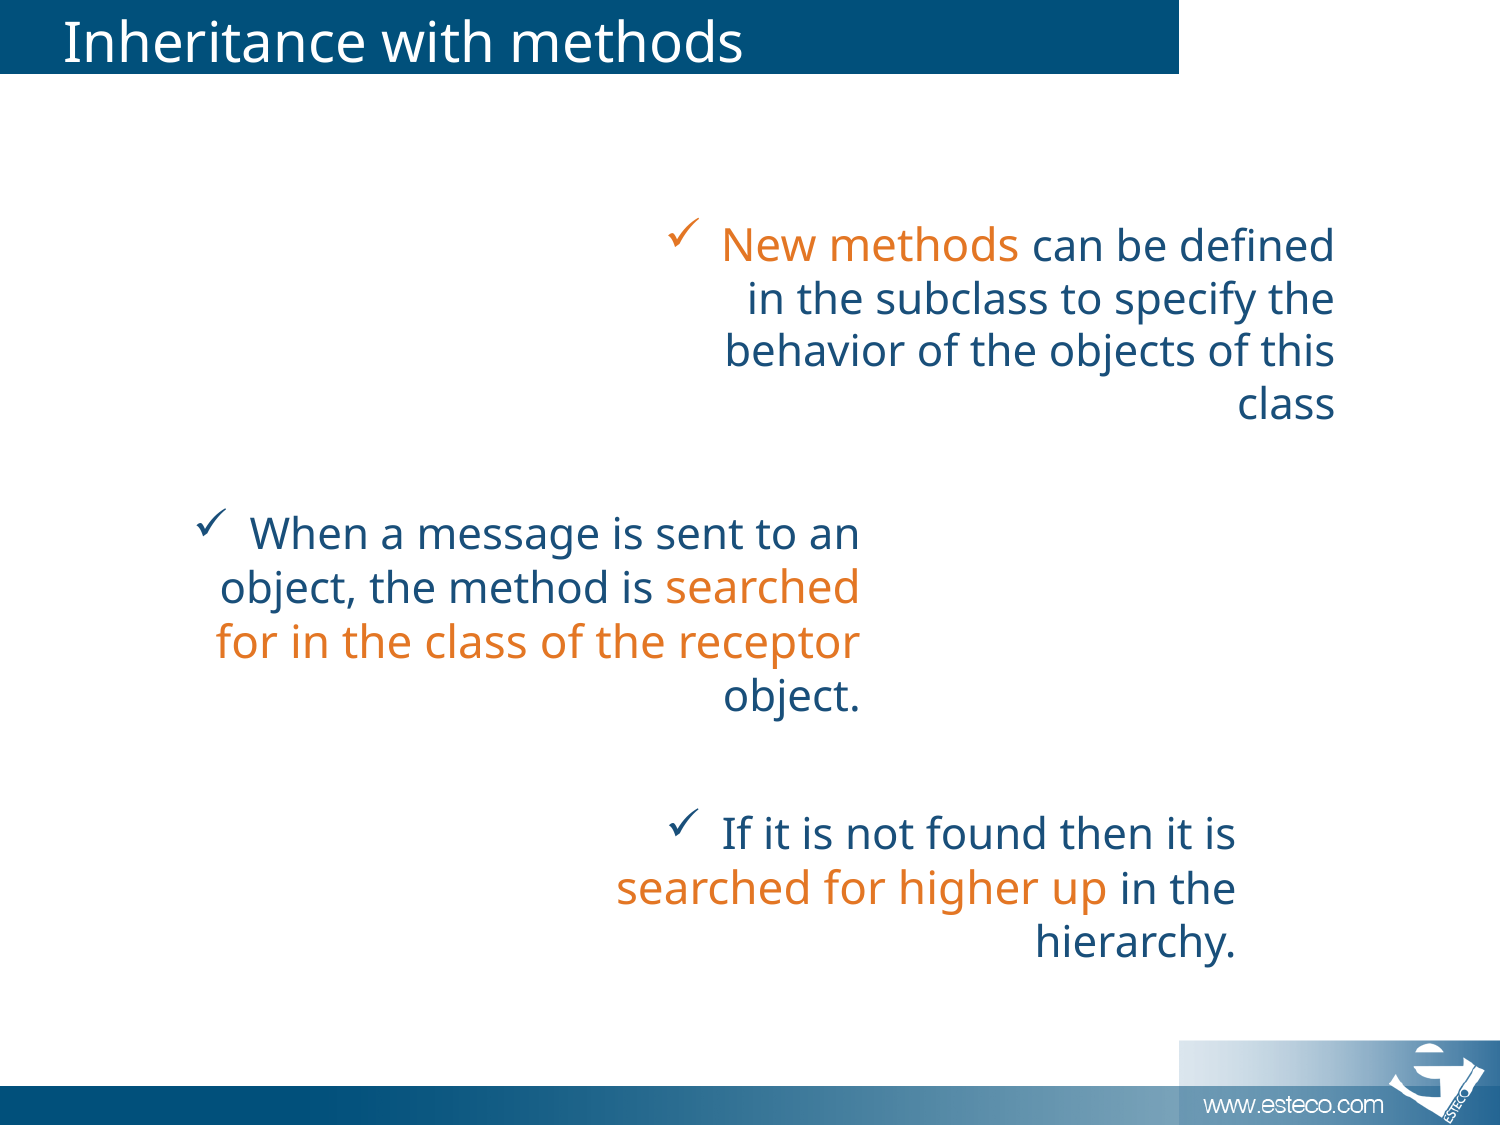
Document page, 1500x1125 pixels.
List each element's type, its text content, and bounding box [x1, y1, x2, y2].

text_box When a message is sent to an object, the method is searched for in the class of the receptor object. [125, 498, 876, 728]
text_box New methods can be defined in the subclass to specify the behavior of the objects of this class [600, 208, 1351, 436]
text_box If it is not found then it is searched for higher up in the hierarchy. [501, 798, 1252, 974]
picture [0, 0, 1500, 1125]
title Inheritance with methods [48, 0, 1192, 80]
